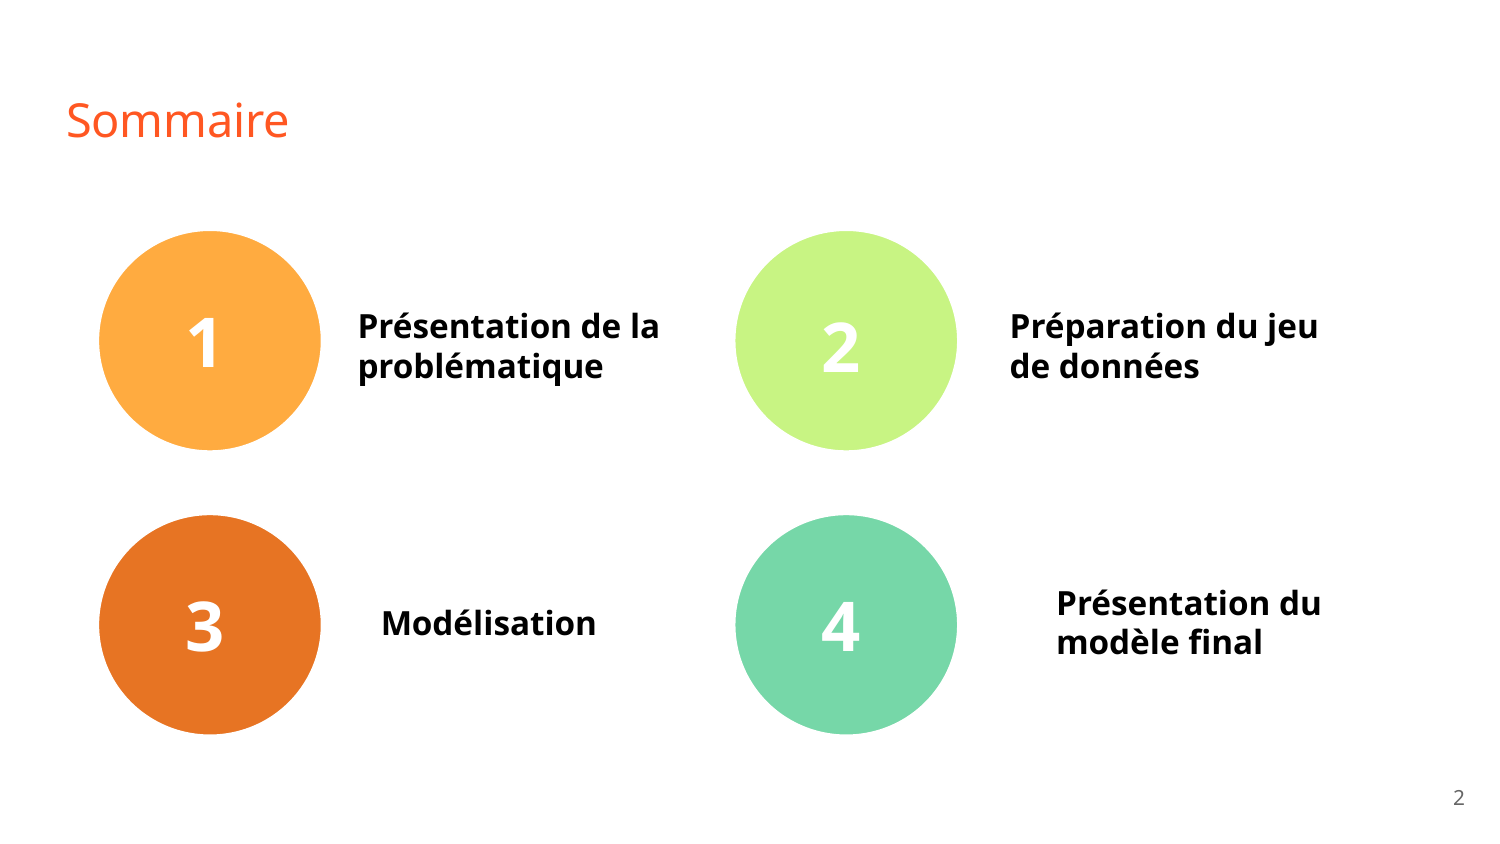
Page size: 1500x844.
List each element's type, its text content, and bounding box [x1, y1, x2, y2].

title Sommaire [51, 72, 1449, 167]
text_box [98, 230, 322, 452]
text_box [734, 230, 958, 452]
text_box [734, 514, 958, 736]
text_box [98, 514, 322, 736]
text_box 4 [806, 567, 886, 681]
slide_number ‹#› [1389, 764, 1480, 830]
text_box Présentation de la problématique [342, 290, 699, 400]
text_box 2 [806, 288, 886, 402]
text_box Modélisation [365, 587, 634, 657]
text_box Préparation du jeu de données [994, 290, 1351, 400]
text_box Présentation du modèle final [1041, 566, 1351, 677]
text_box 3 [170, 567, 250, 681]
text_box 1 [170, 283, 250, 397]
